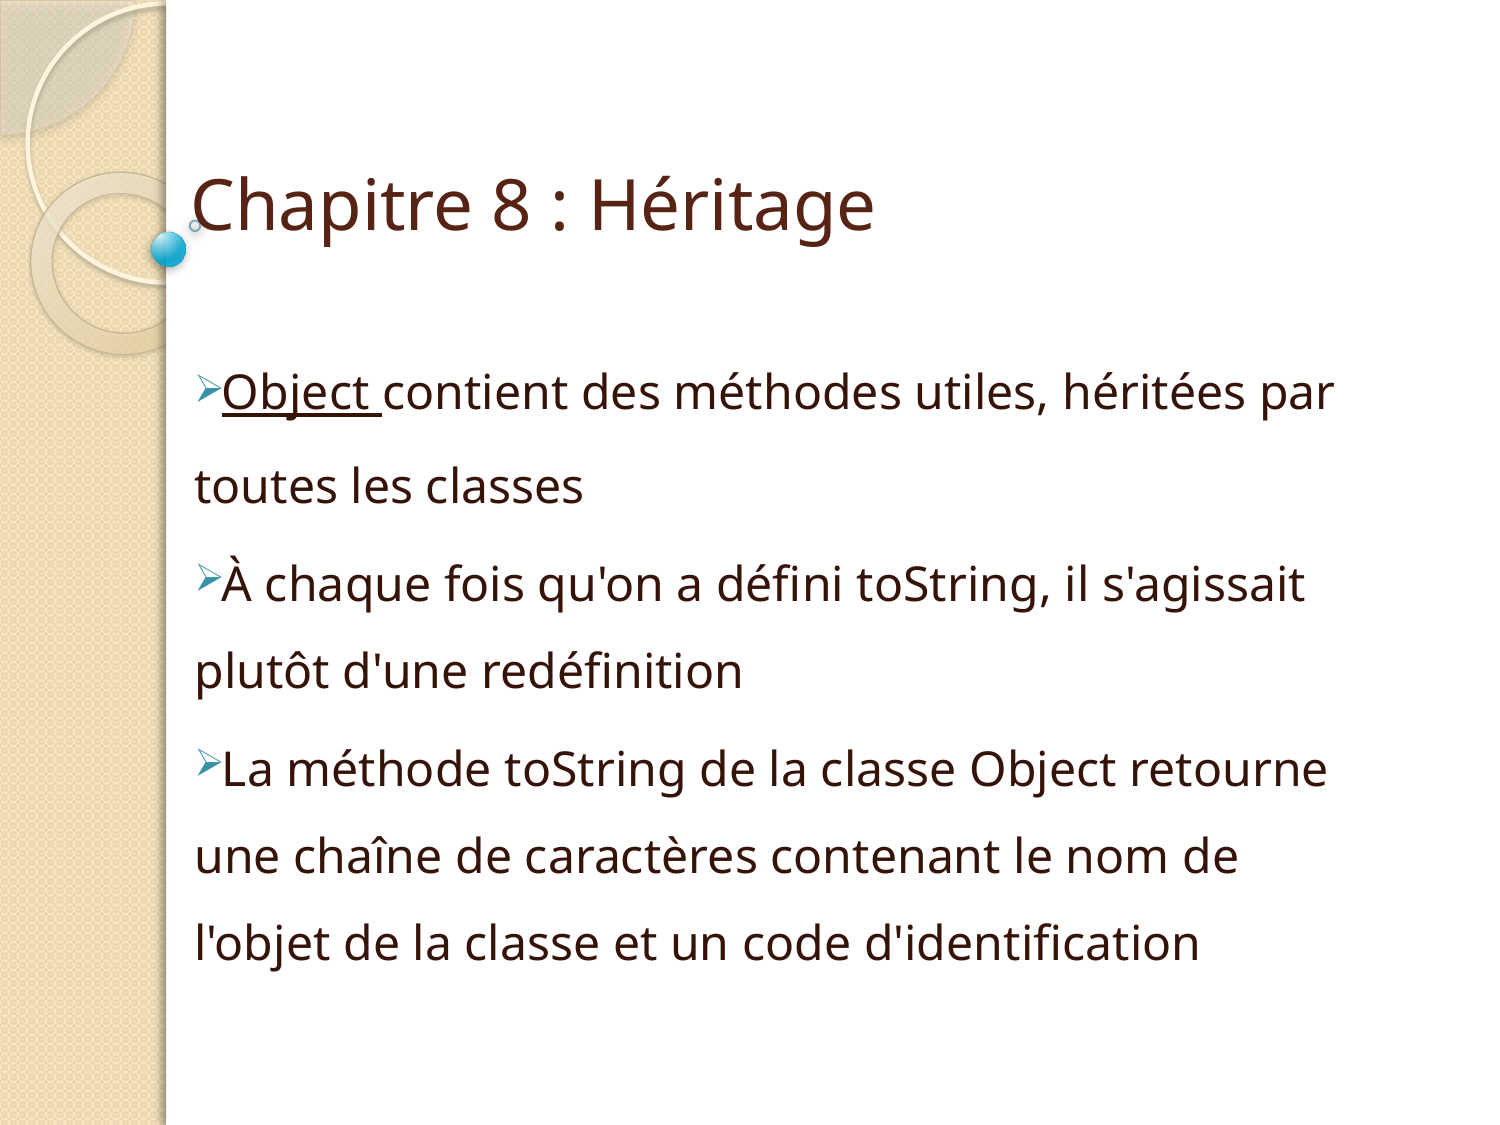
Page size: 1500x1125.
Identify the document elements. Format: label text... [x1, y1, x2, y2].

title Chapitre 8 : Héritage [175, 152, 1370, 328]
subtitle Object contient des méthodes utiles, héritées par toutes les classes À chaque fois qu'on a défini toString, il s'agissait plutôt d'une redéfinition La méthode toString de la classe Object retourne une chaîne de caractères contenant le nom de l'objet de la classe et un code d'identification [175, 328, 1383, 1043]
